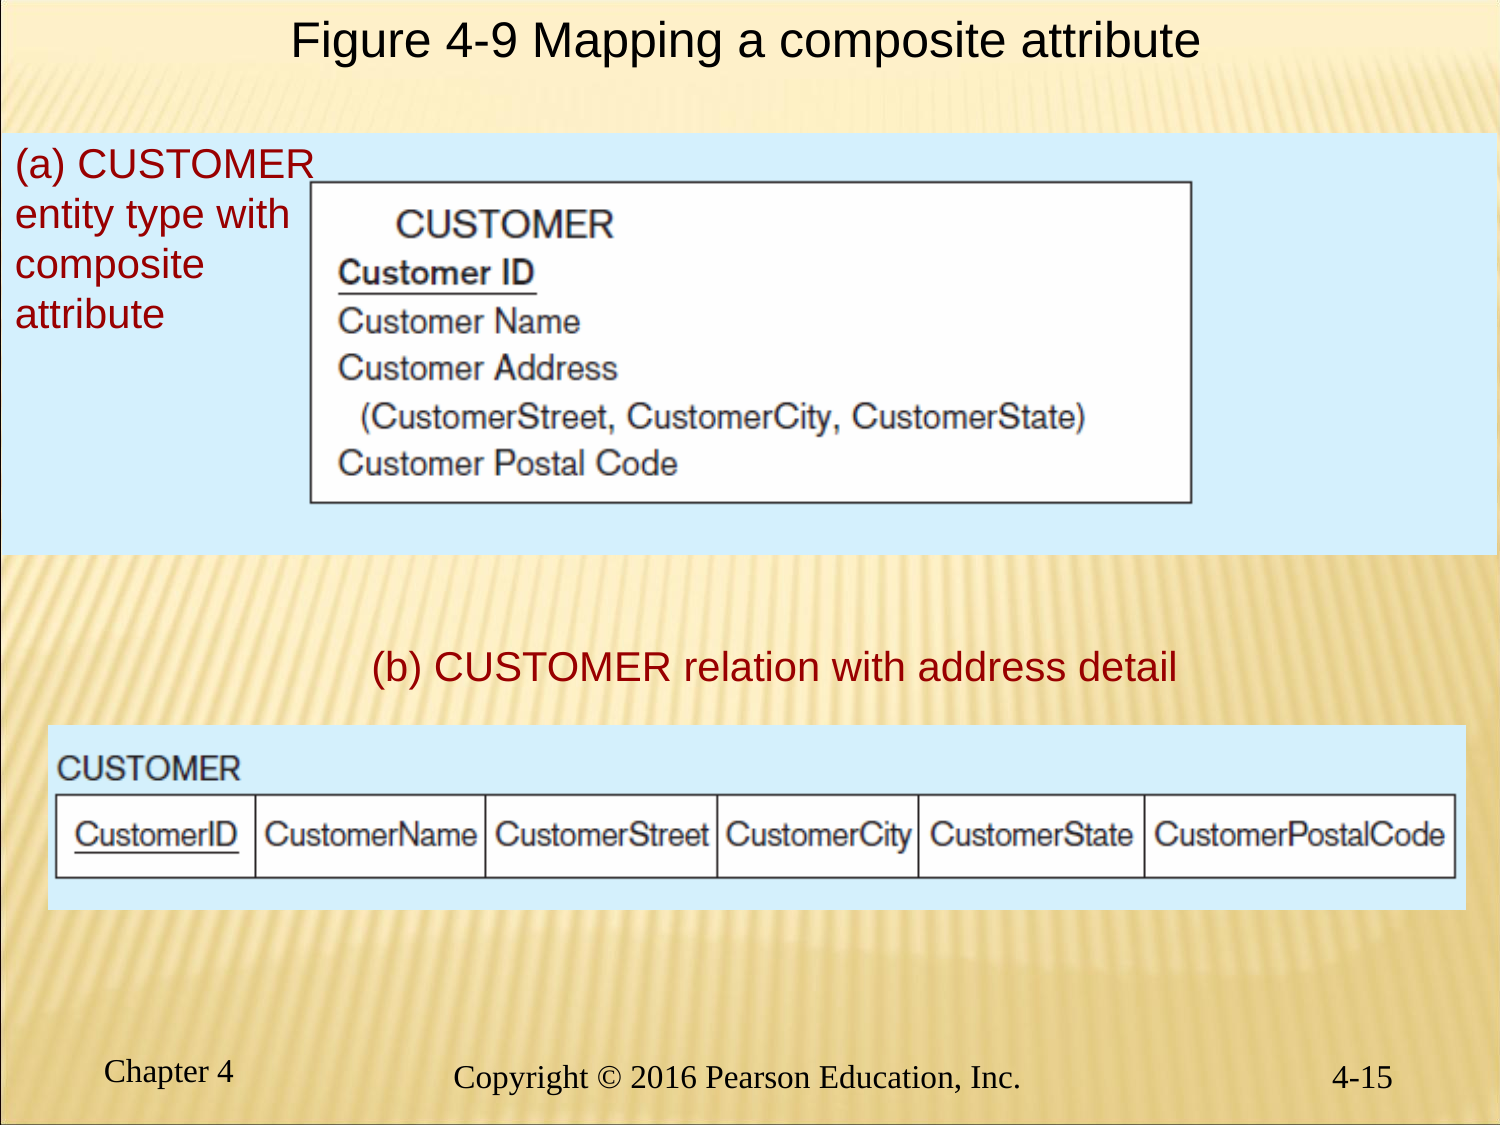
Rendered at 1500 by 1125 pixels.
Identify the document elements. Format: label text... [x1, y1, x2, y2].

text_box (a) CUSTOMER entity type with composite attribute [0, 129, 342, 133]
picture [0, 0, 1500, 1125]
text_box (b) CUSTOMER relation with address detail [356, 632, 1194, 698]
text_box Figure 4-9 Mapping a composite attribute [275, 0, 1217, 75]
